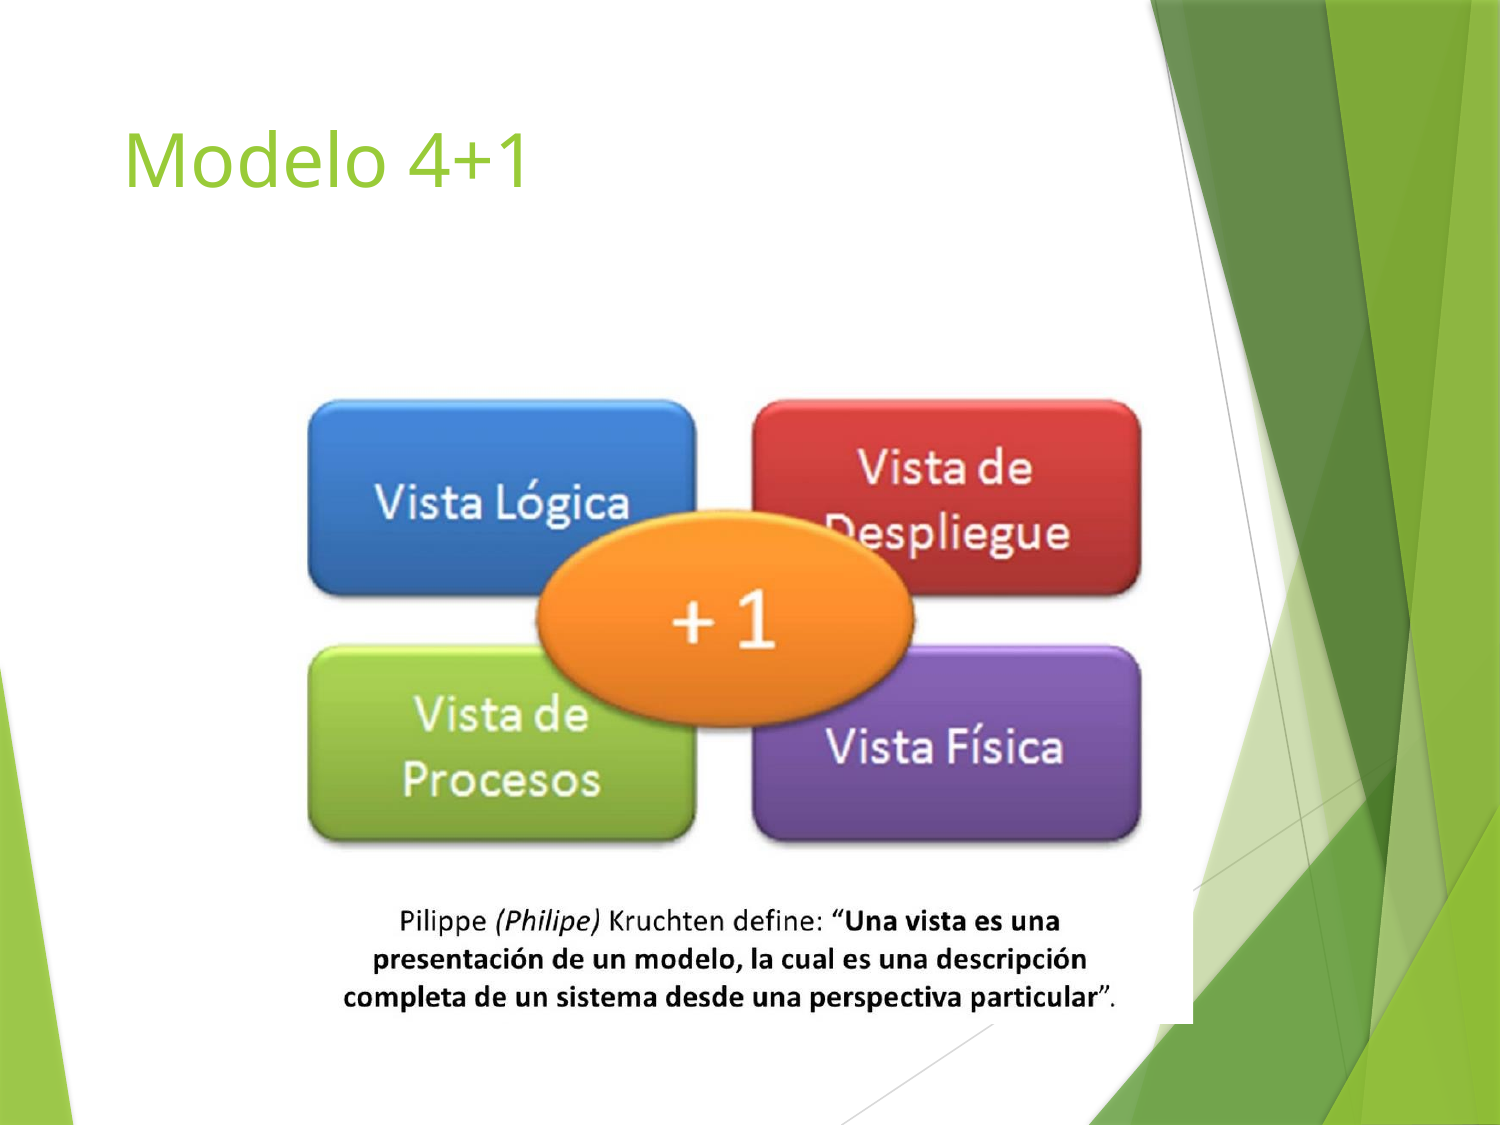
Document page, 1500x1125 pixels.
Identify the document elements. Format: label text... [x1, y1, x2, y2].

text_box [283, 373, 1194, 1024]
title Modelo 4+1 [62, 38, 1438, 252]
